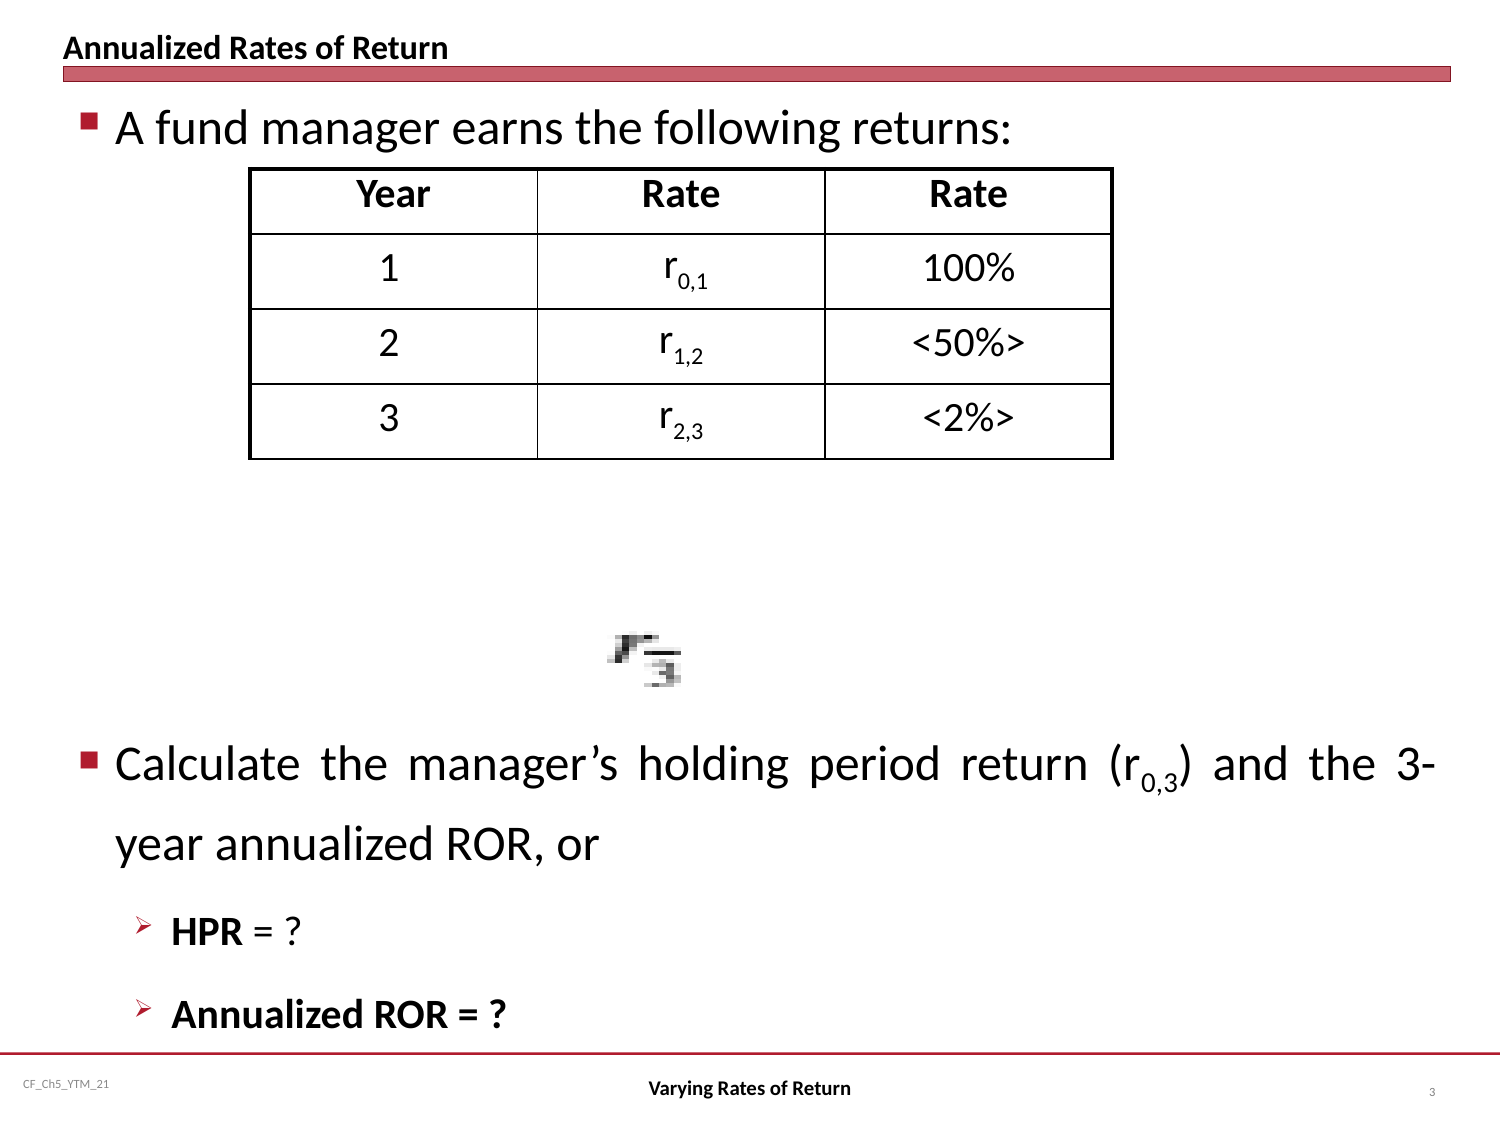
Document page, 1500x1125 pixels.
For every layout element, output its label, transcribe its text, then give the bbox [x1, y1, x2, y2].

table_cell 2 [252, 310, 537, 383]
table_cell 3 [252, 385, 537, 458]
table_header Year [252, 171, 537, 233]
table_cell r2,3 [538, 385, 824, 458]
table_cell 100% [826, 235, 1110, 308]
table_cell 1 [252, 235, 537, 308]
table_cell <50%> [826, 310, 1110, 383]
list A fund manager earns the following returns: Calculate the manager’s holding period return (r0,3) and the 3-year annualized ROR, or HPR = ? Annualized ROR = ? [63, 87, 1451, 1041]
table_cell r0,1 [538, 235, 824, 308]
title Annualized Rates of Return [62, 6, 1451, 67]
slide_number 3 [1375, 1061, 1451, 1122]
table_header Rate [826, 171, 1110, 233]
table_cell r1,2 [538, 310, 824, 383]
table_header Rate [538, 171, 824, 233]
footer Varying Rates of Return [512, 1056, 988, 1117]
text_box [593, 612, 682, 688]
table_cell <2%> [826, 385, 1110, 458]
